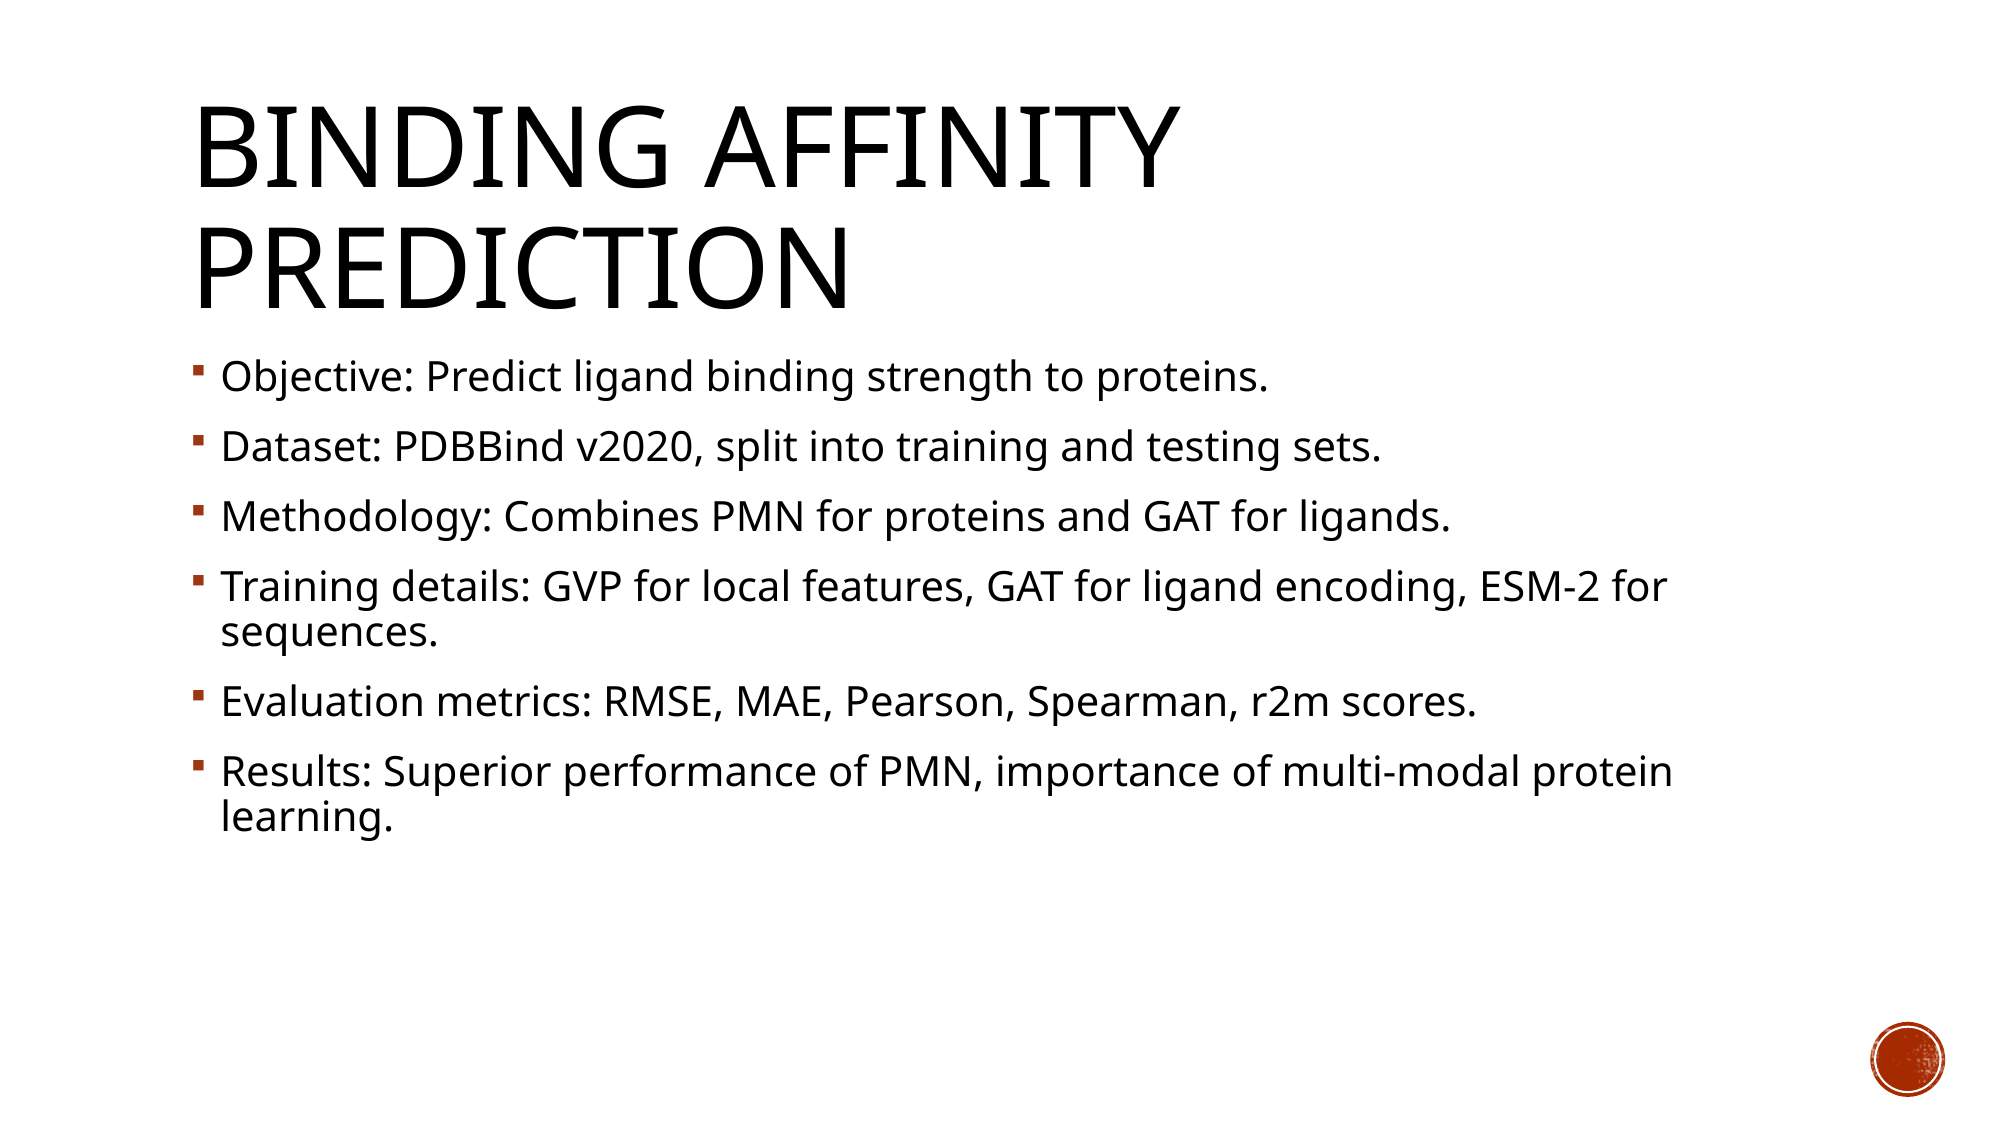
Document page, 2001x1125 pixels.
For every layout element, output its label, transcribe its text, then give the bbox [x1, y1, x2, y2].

title Binding Affinity Prediction [175, 79, 1826, 344]
list Objective: Predict ligand binding strength to proteins. Dataset: PDBBind v2020, split into training and testing sets. Methodology: Combines PMN for proteins and GAT for ligands. Training details: GVP for local features, GAT for ligand encoding, ESM-2 for sequences. Evaluation metrics: RMSE, MAE, Pearson, Spearman, r2m scores. Results: Superior performance of PMN, importance of multi-modal protein learning. [175, 348, 1826, 1013]
